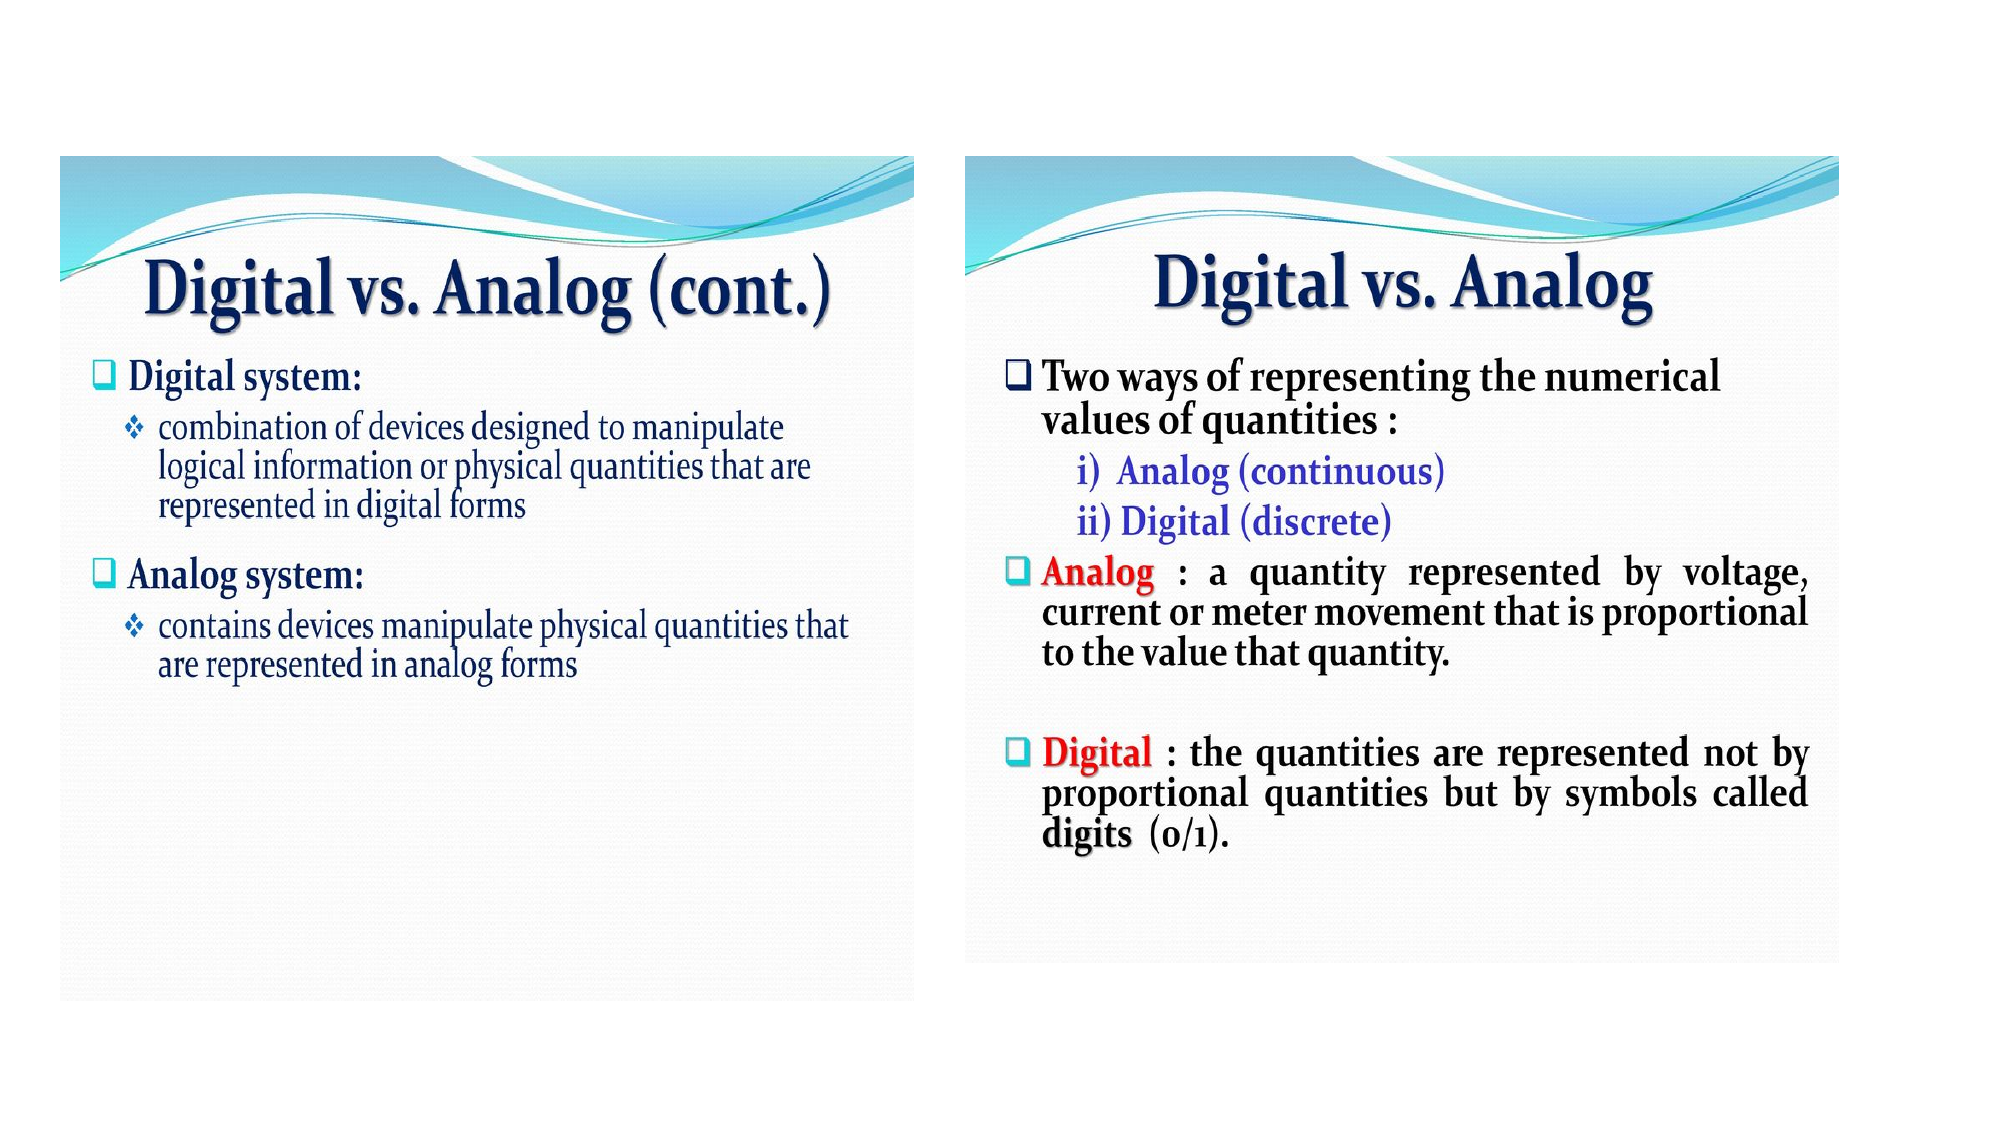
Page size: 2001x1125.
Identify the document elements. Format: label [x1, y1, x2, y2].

picture [60, 156, 914, 1001]
picture [965, 156, 1839, 963]
